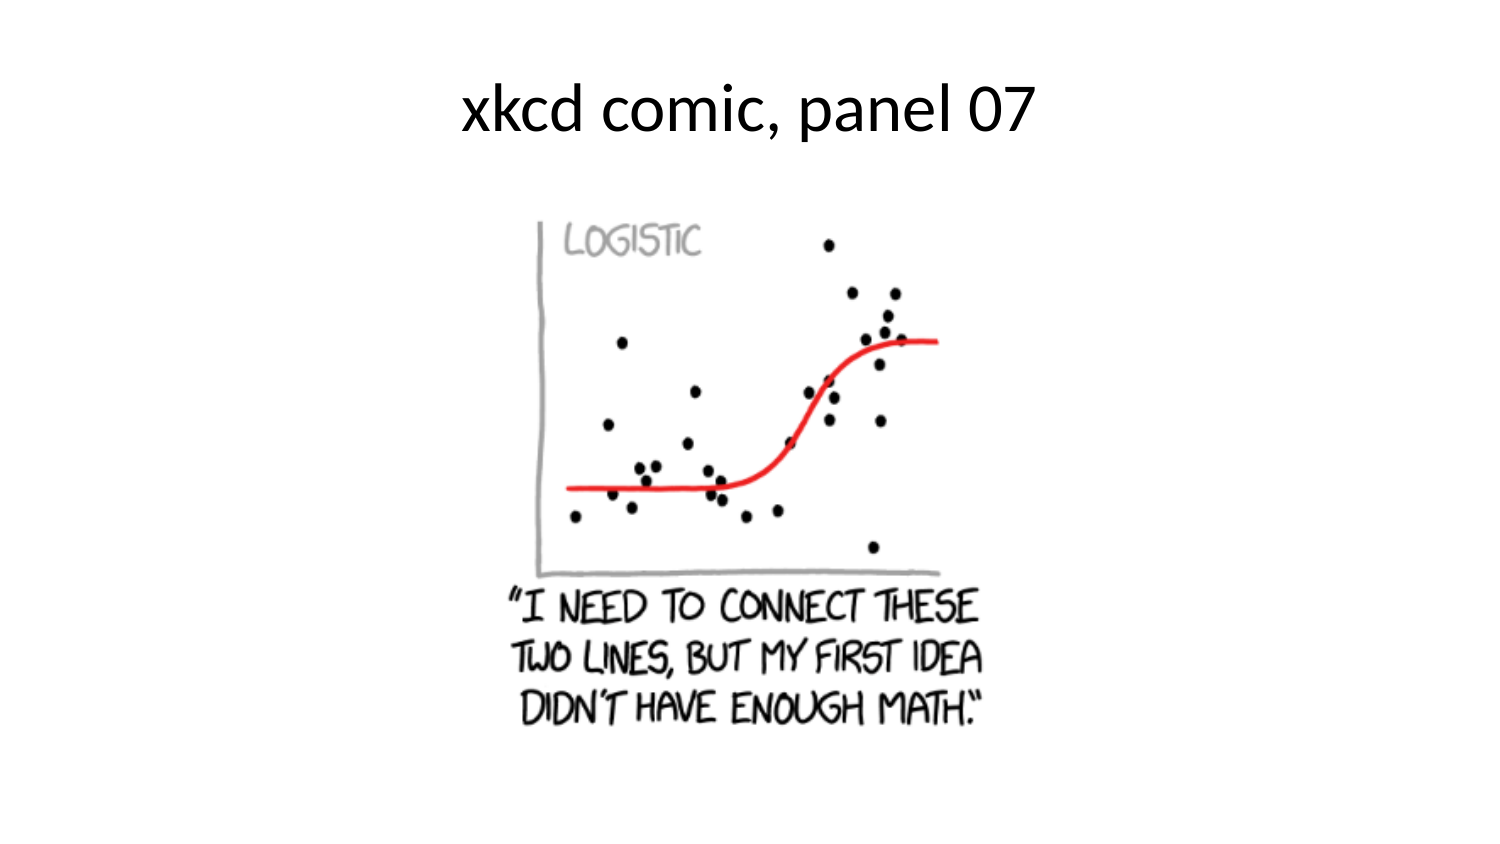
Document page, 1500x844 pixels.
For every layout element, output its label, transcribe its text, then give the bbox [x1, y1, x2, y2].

title xkcd comic, panel 07 [75, 33, 1425, 175]
picture [489, 195, 1009, 753]
